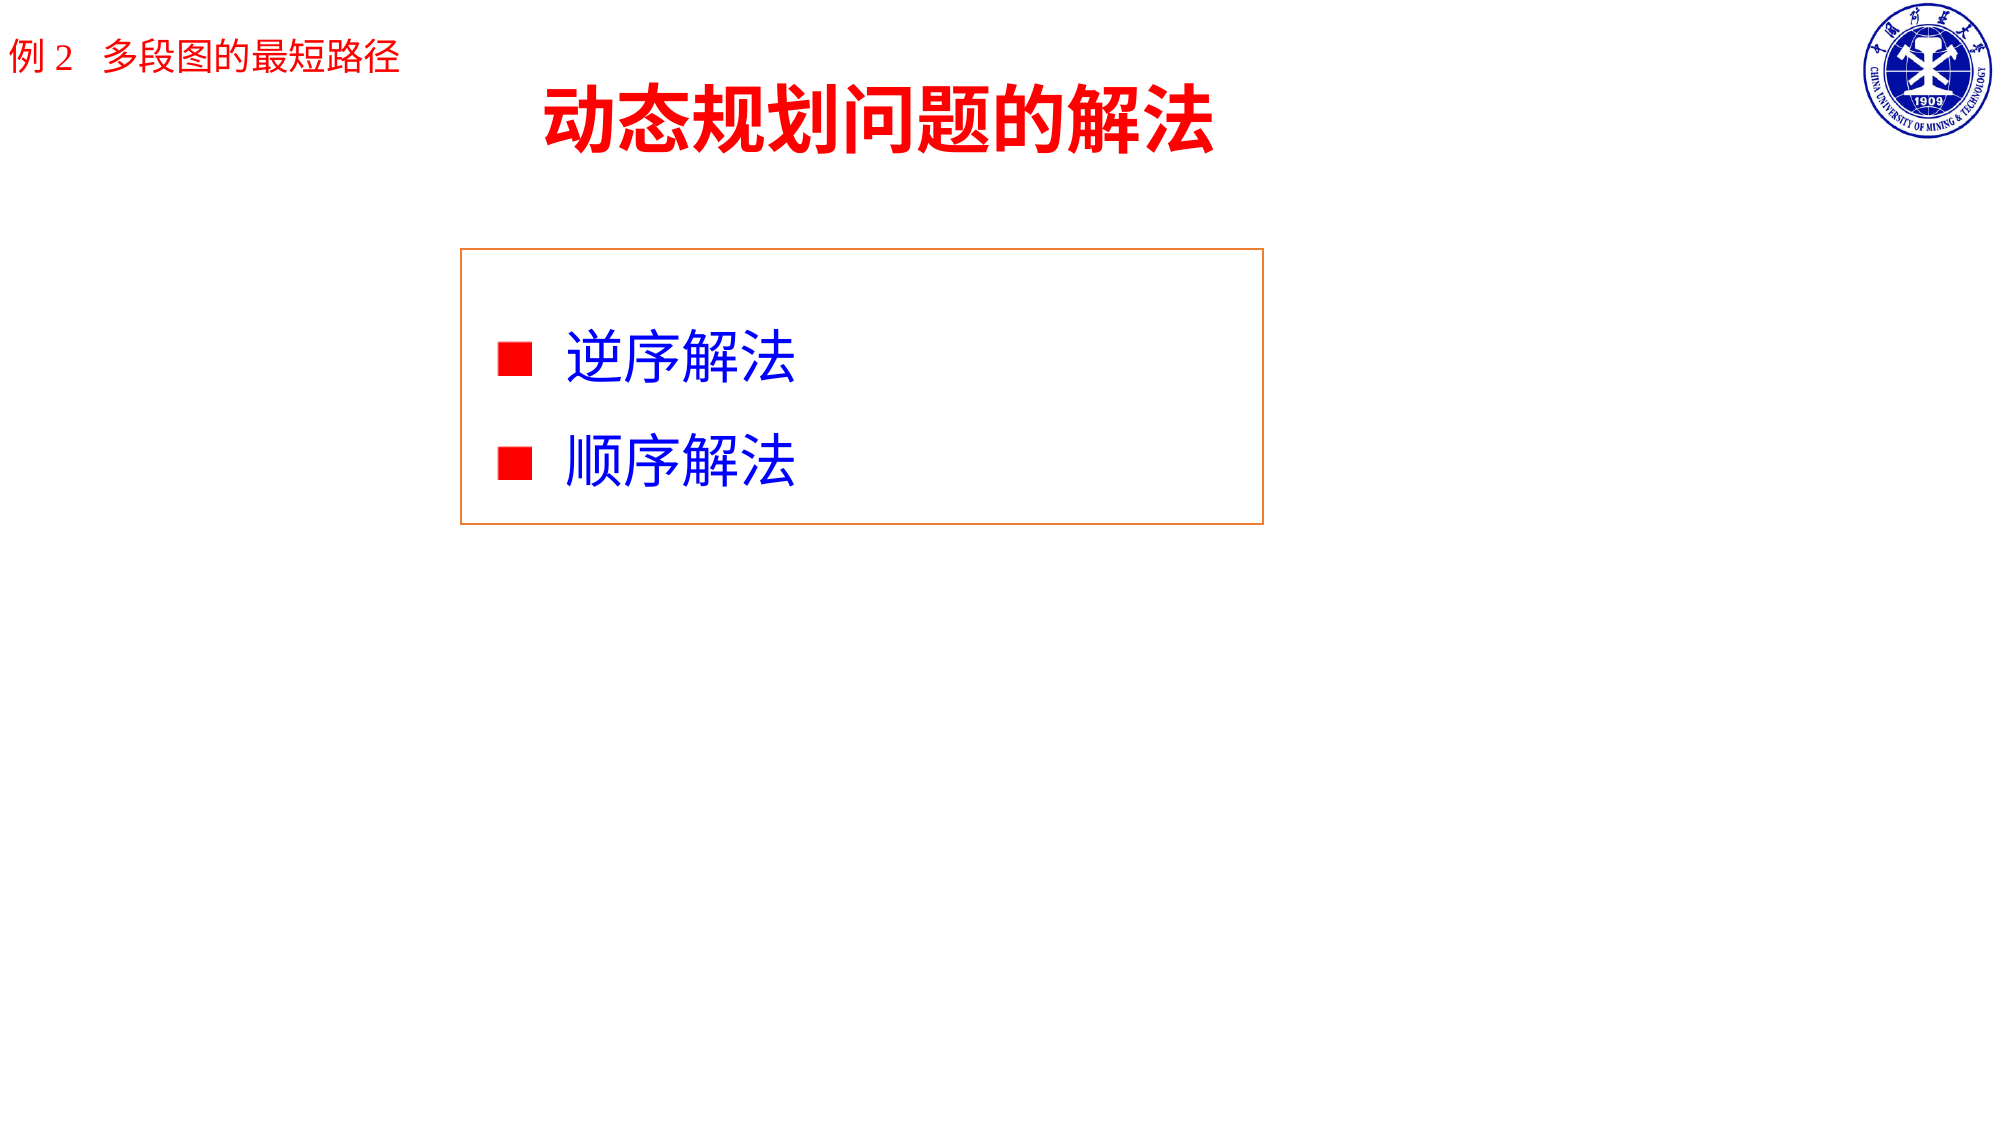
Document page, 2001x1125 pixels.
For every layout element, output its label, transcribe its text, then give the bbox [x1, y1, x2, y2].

picture [490, 439, 532, 480]
picture [490, 334, 532, 376]
text_box 动态规划问题的解法 [336, 65, 1422, 171]
text_box 例2 多段图的最短路径 [0, 16, 425, 86]
picture [1855, 0, 2000, 141]
text_box 逆序解法 顺序解法 [460, 248, 1264, 525]
